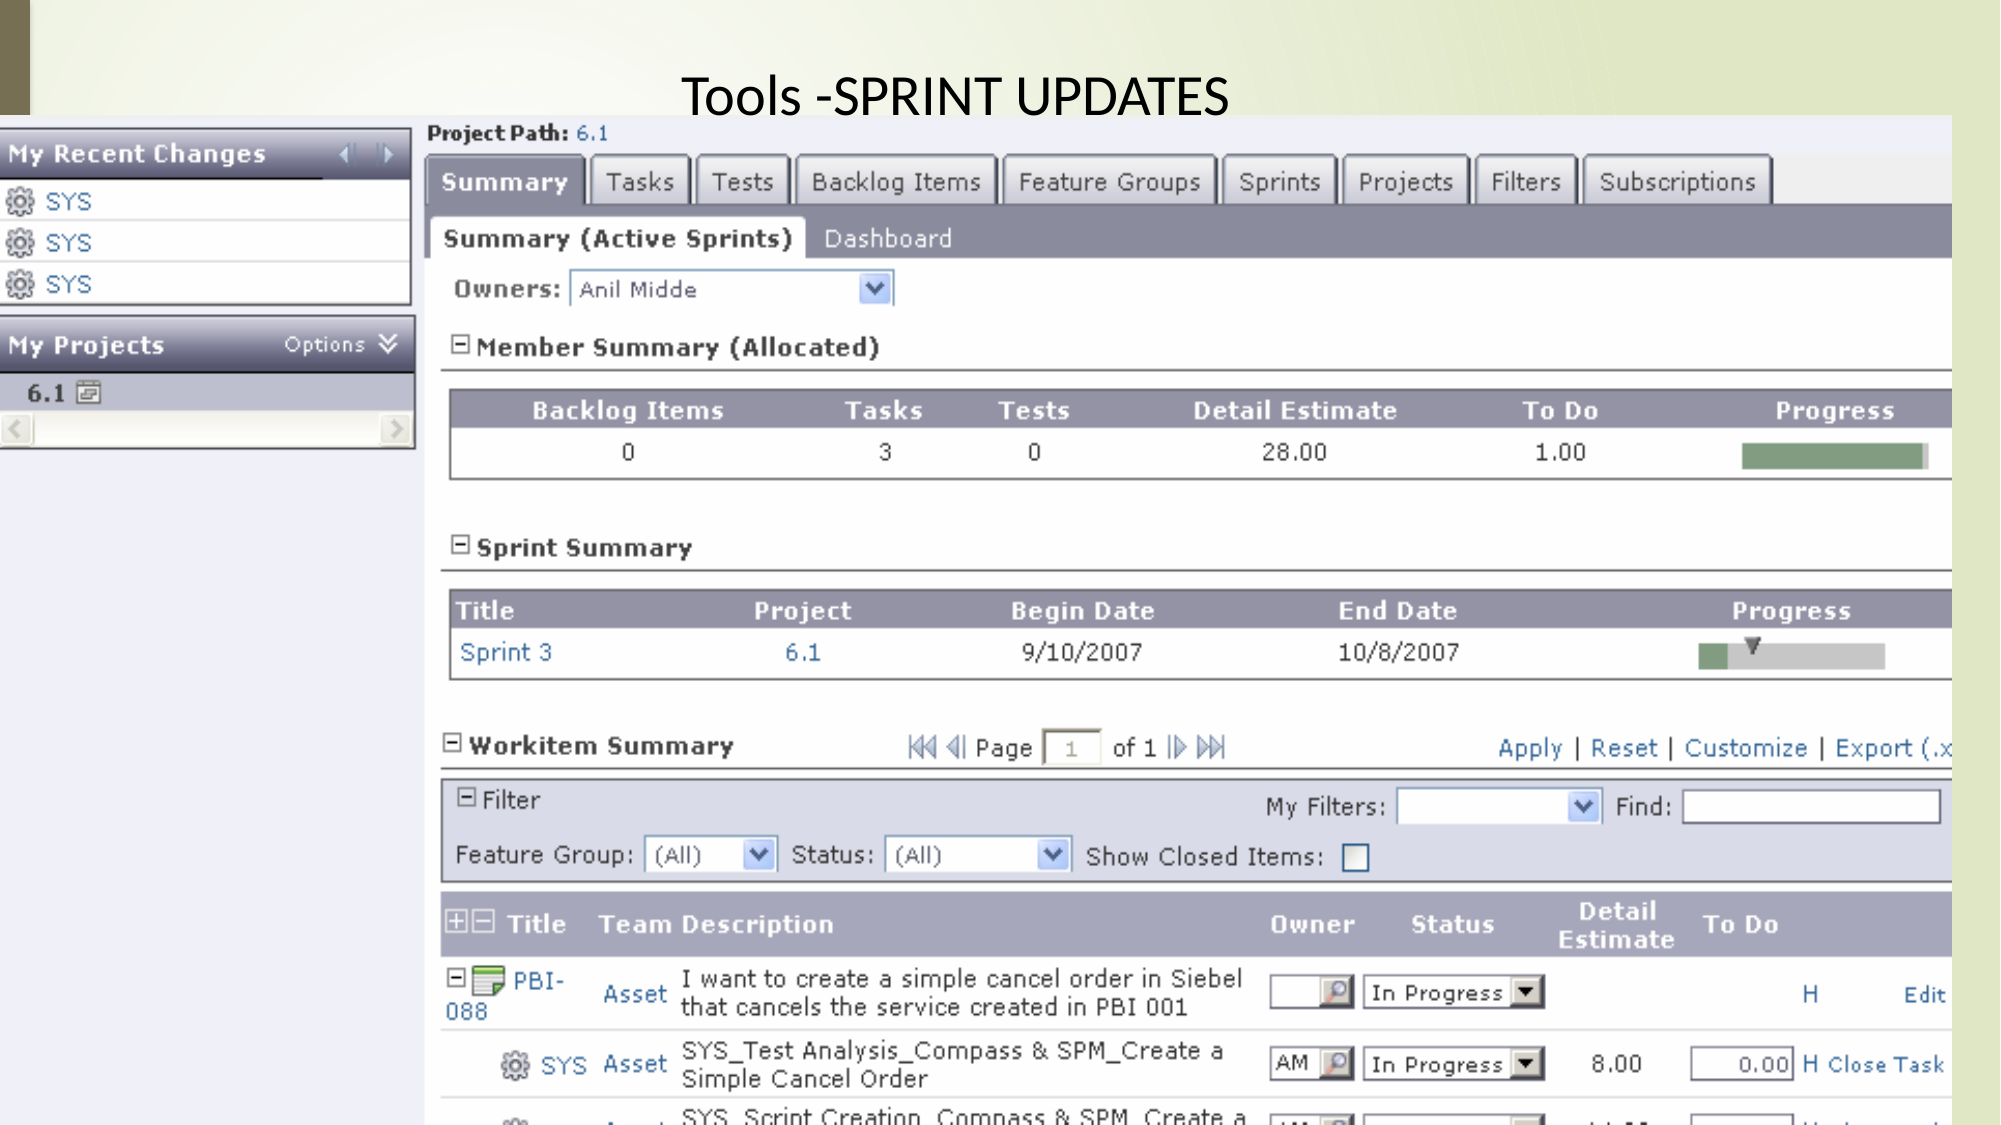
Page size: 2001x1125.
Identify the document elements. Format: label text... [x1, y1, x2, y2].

text_box Tools -SPRINT UPDATES [631, 50, 1282, 114]
picture [0, 114, 1952, 1125]
